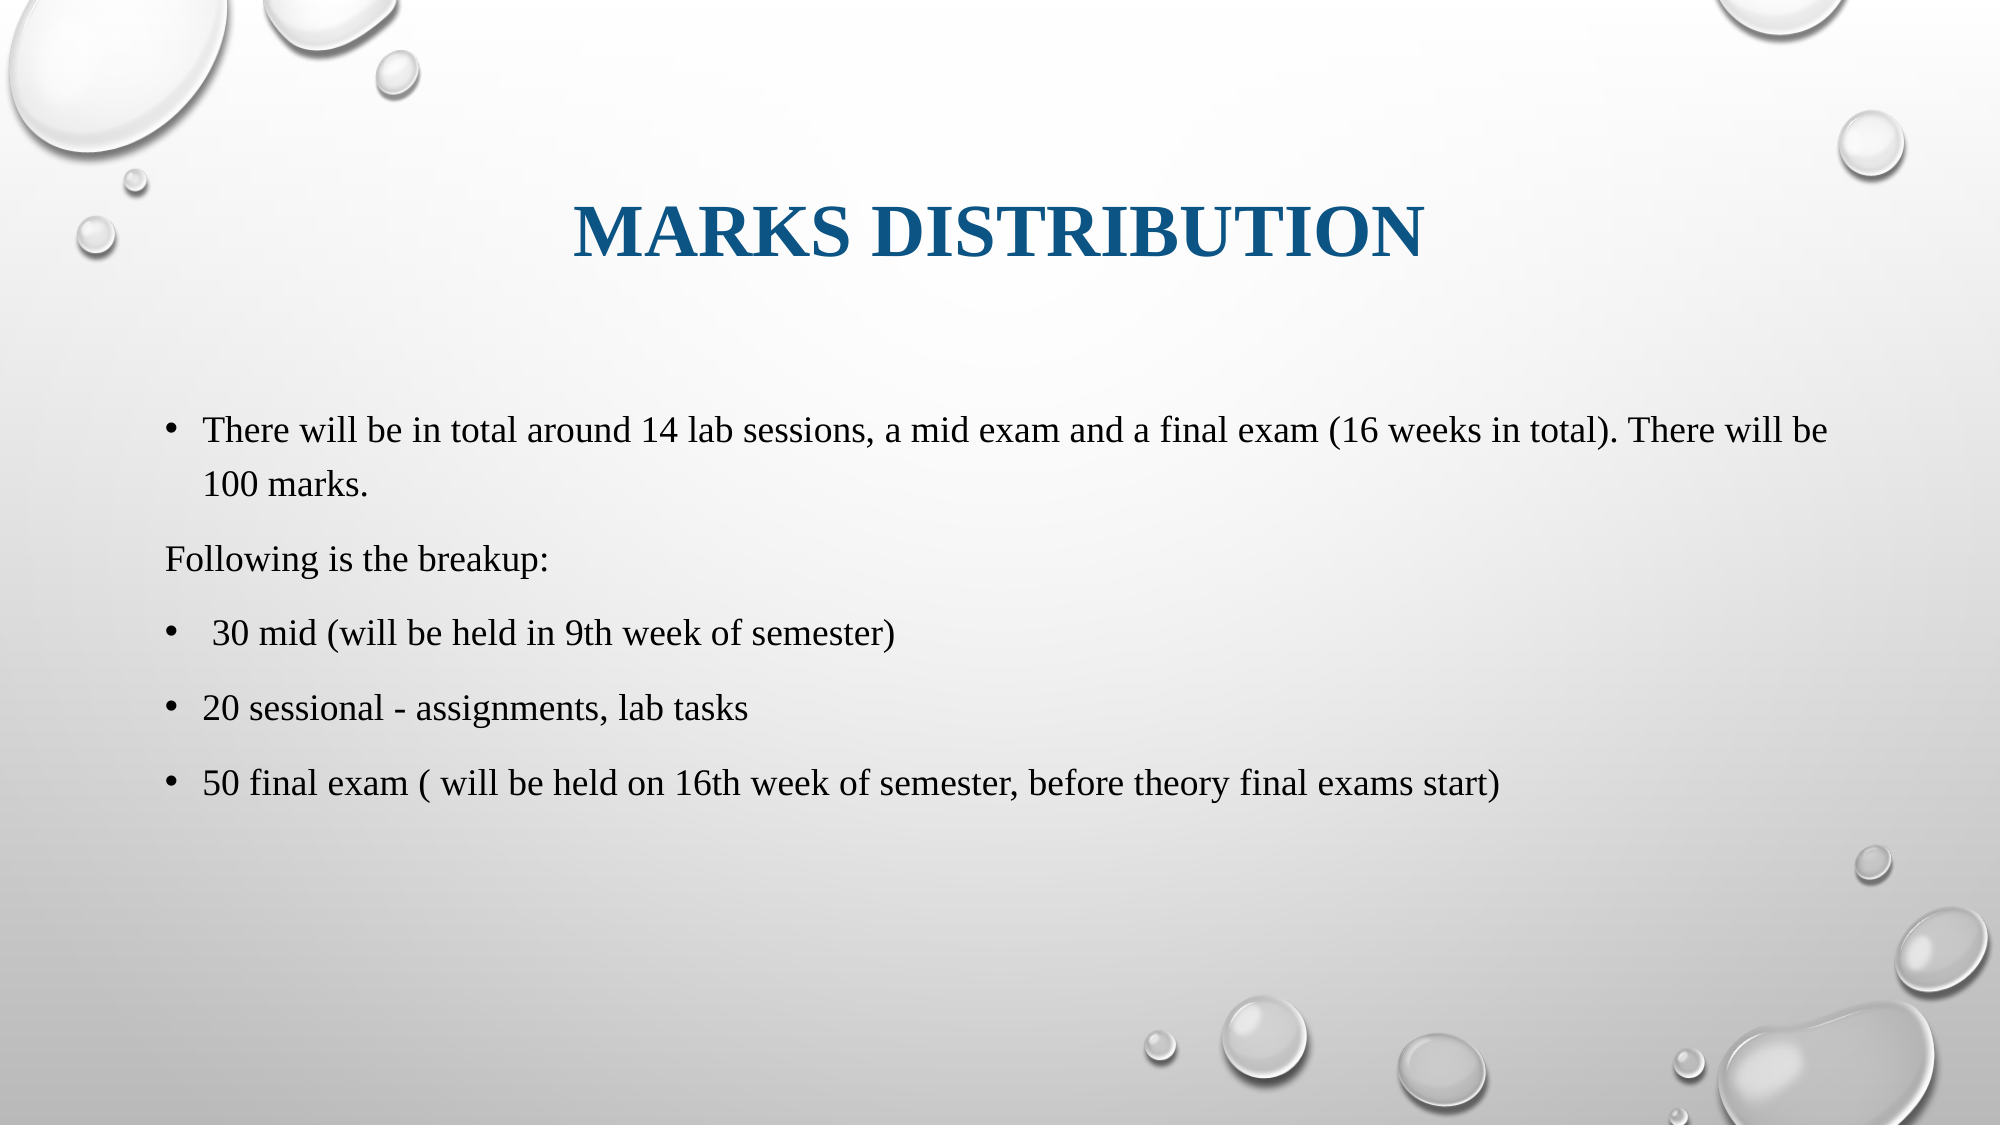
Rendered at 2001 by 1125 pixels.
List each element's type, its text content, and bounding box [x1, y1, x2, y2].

list There will be in total around 14 lab sessions, a mid exam and a final exam (16 weeks in total). There will be 100 marks. Following is the breakup: 30 mid (will be held in 9th week of semester) 20 sessional - assignments, lab tasks 50 final exam ( will be held on 16th week of semester, before theory final exams start) [149, 388, 1850, 950]
title MARKS DISTRIBUTION [149, 101, 1851, 364]
picture [0, 0, 2000, 1125]
